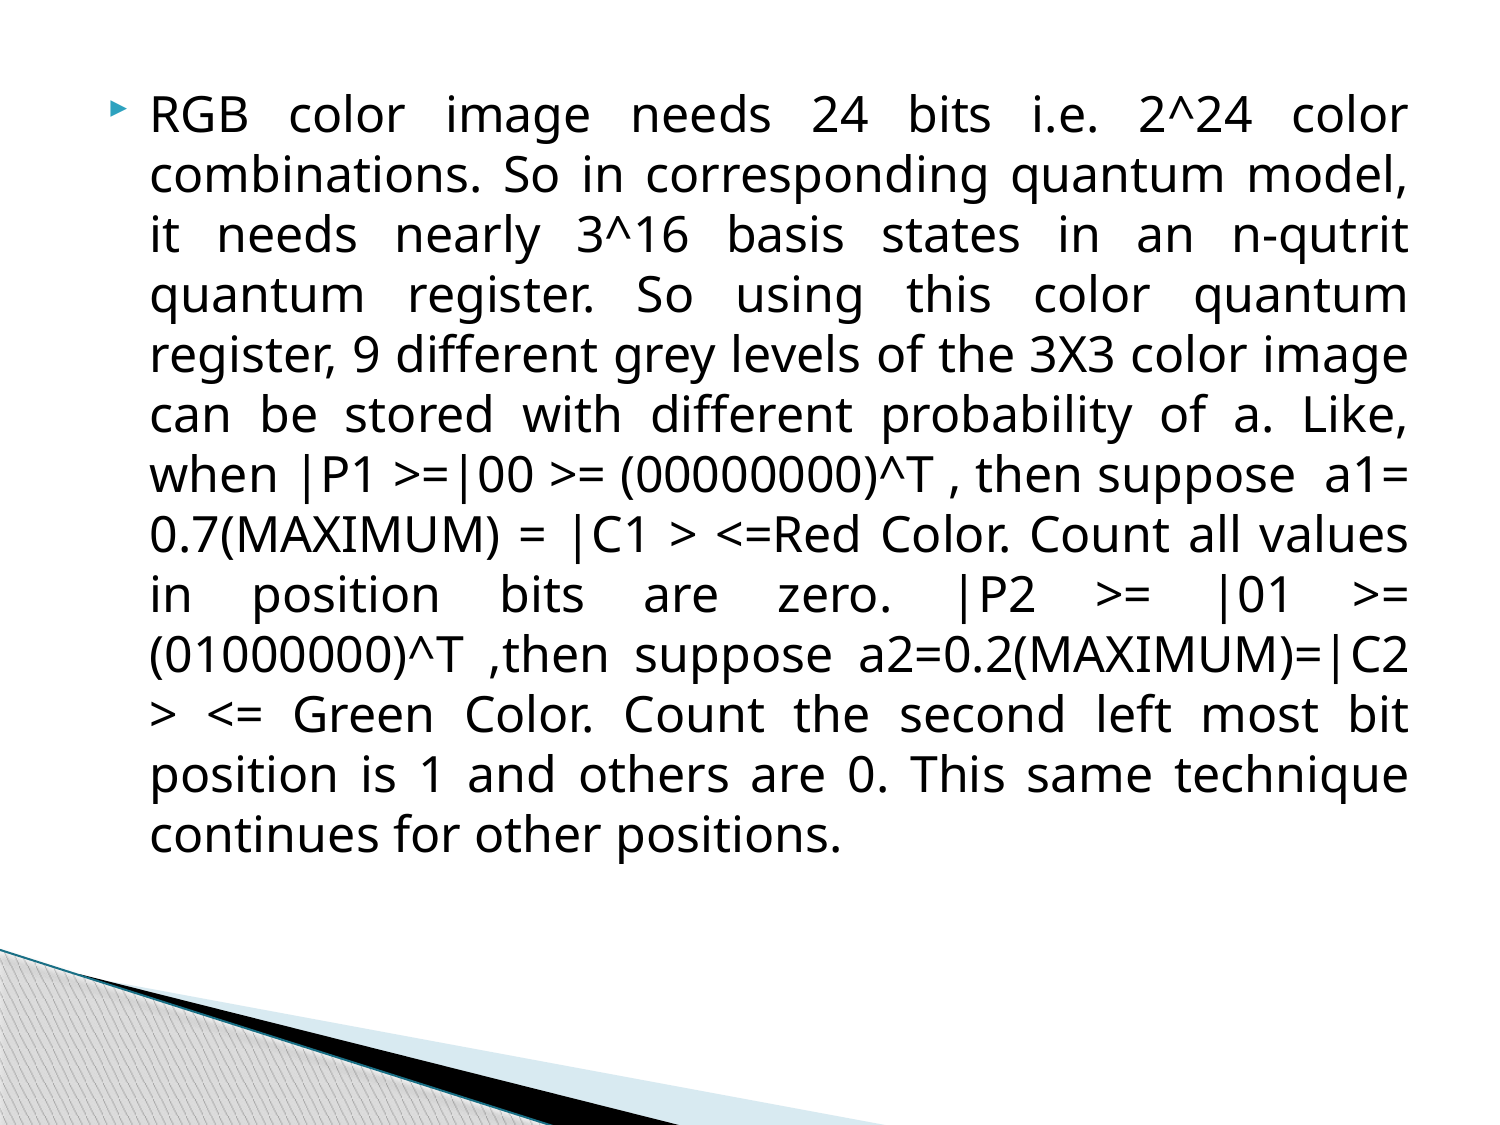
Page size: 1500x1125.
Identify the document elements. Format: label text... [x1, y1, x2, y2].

list RGB color image needs 24 bits i.e. 2^24 color combinations. So in corresponding quantum model, it needs nearly 3^16 basis states in an n-qutrit quantum register. So using this color quantum register, 9 different grey levels of the 3X3 color image can be stored with different probability of a. Like, when |P1 >=|00 >= (00000000)^T , then suppose a1= 0.7(MAXIMUM) = |C1 > <=Red Color. Count all values in position bits are zero. |P2 >= |01 >= (01000000)^T ,then suppose a2=0.2(MAXIMUM)=|C2 > <= Green Color. Count the second left most bit position is 1 and others are 0. This same technique continues for other positions. [75, 75, 1425, 986]
